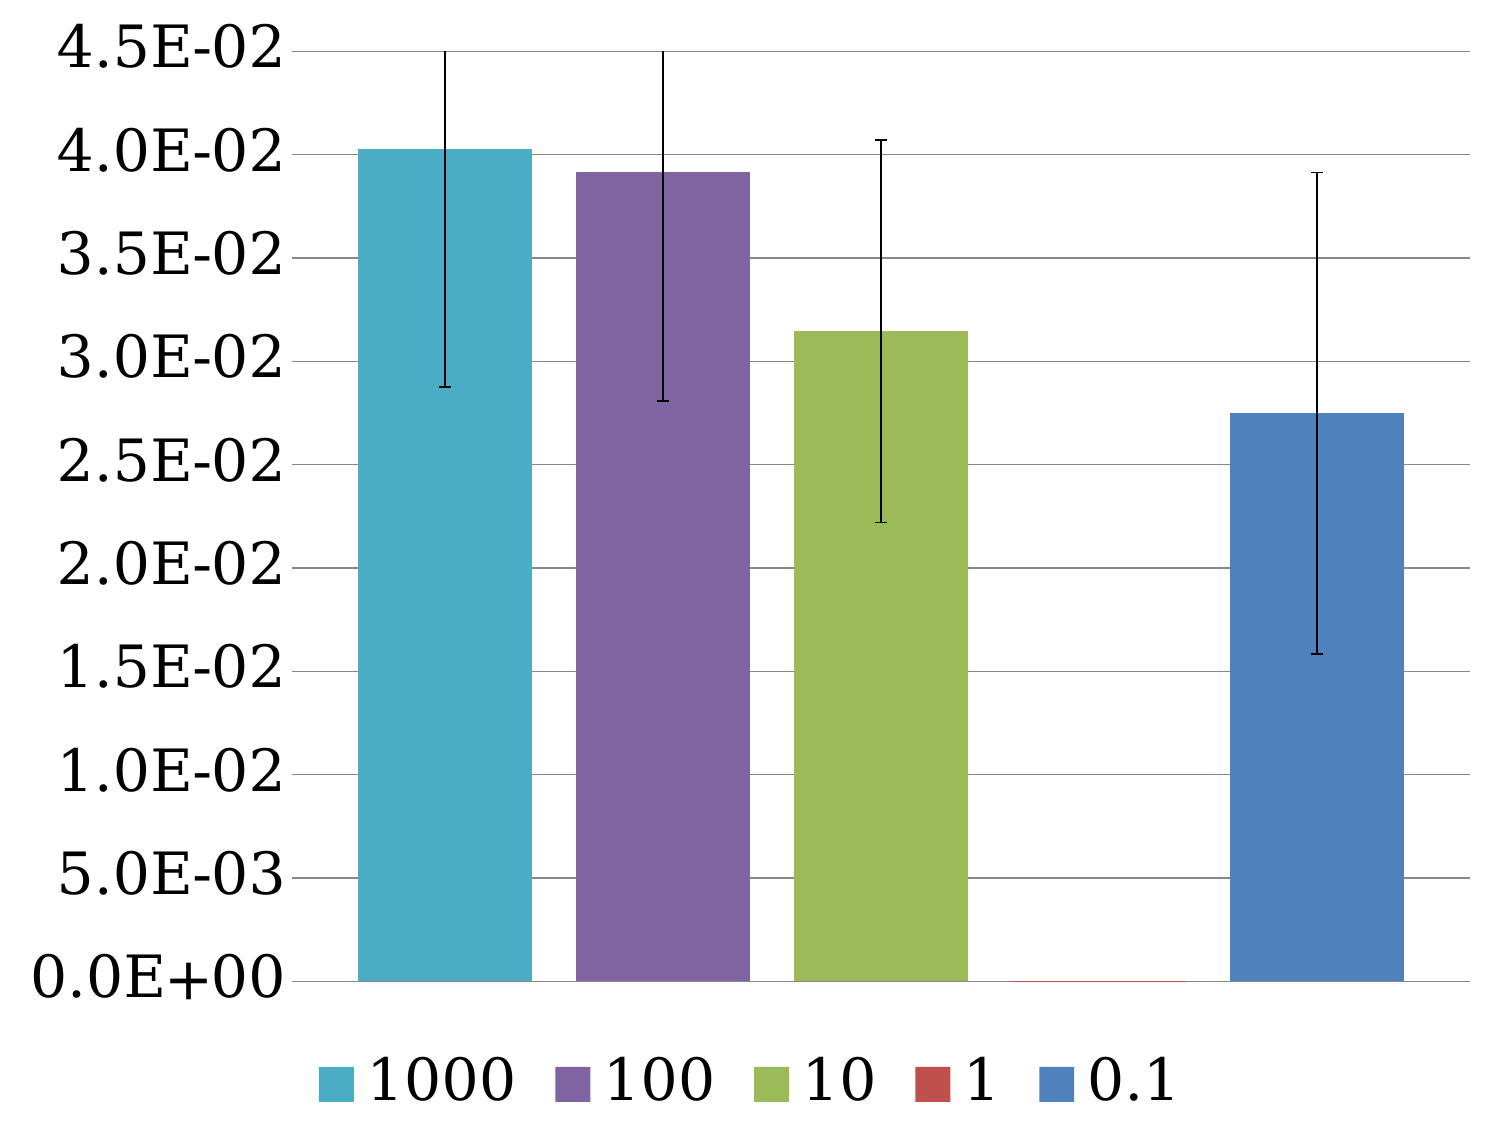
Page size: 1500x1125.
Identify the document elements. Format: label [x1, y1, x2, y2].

chart [0, 0, 1500, 1125]
